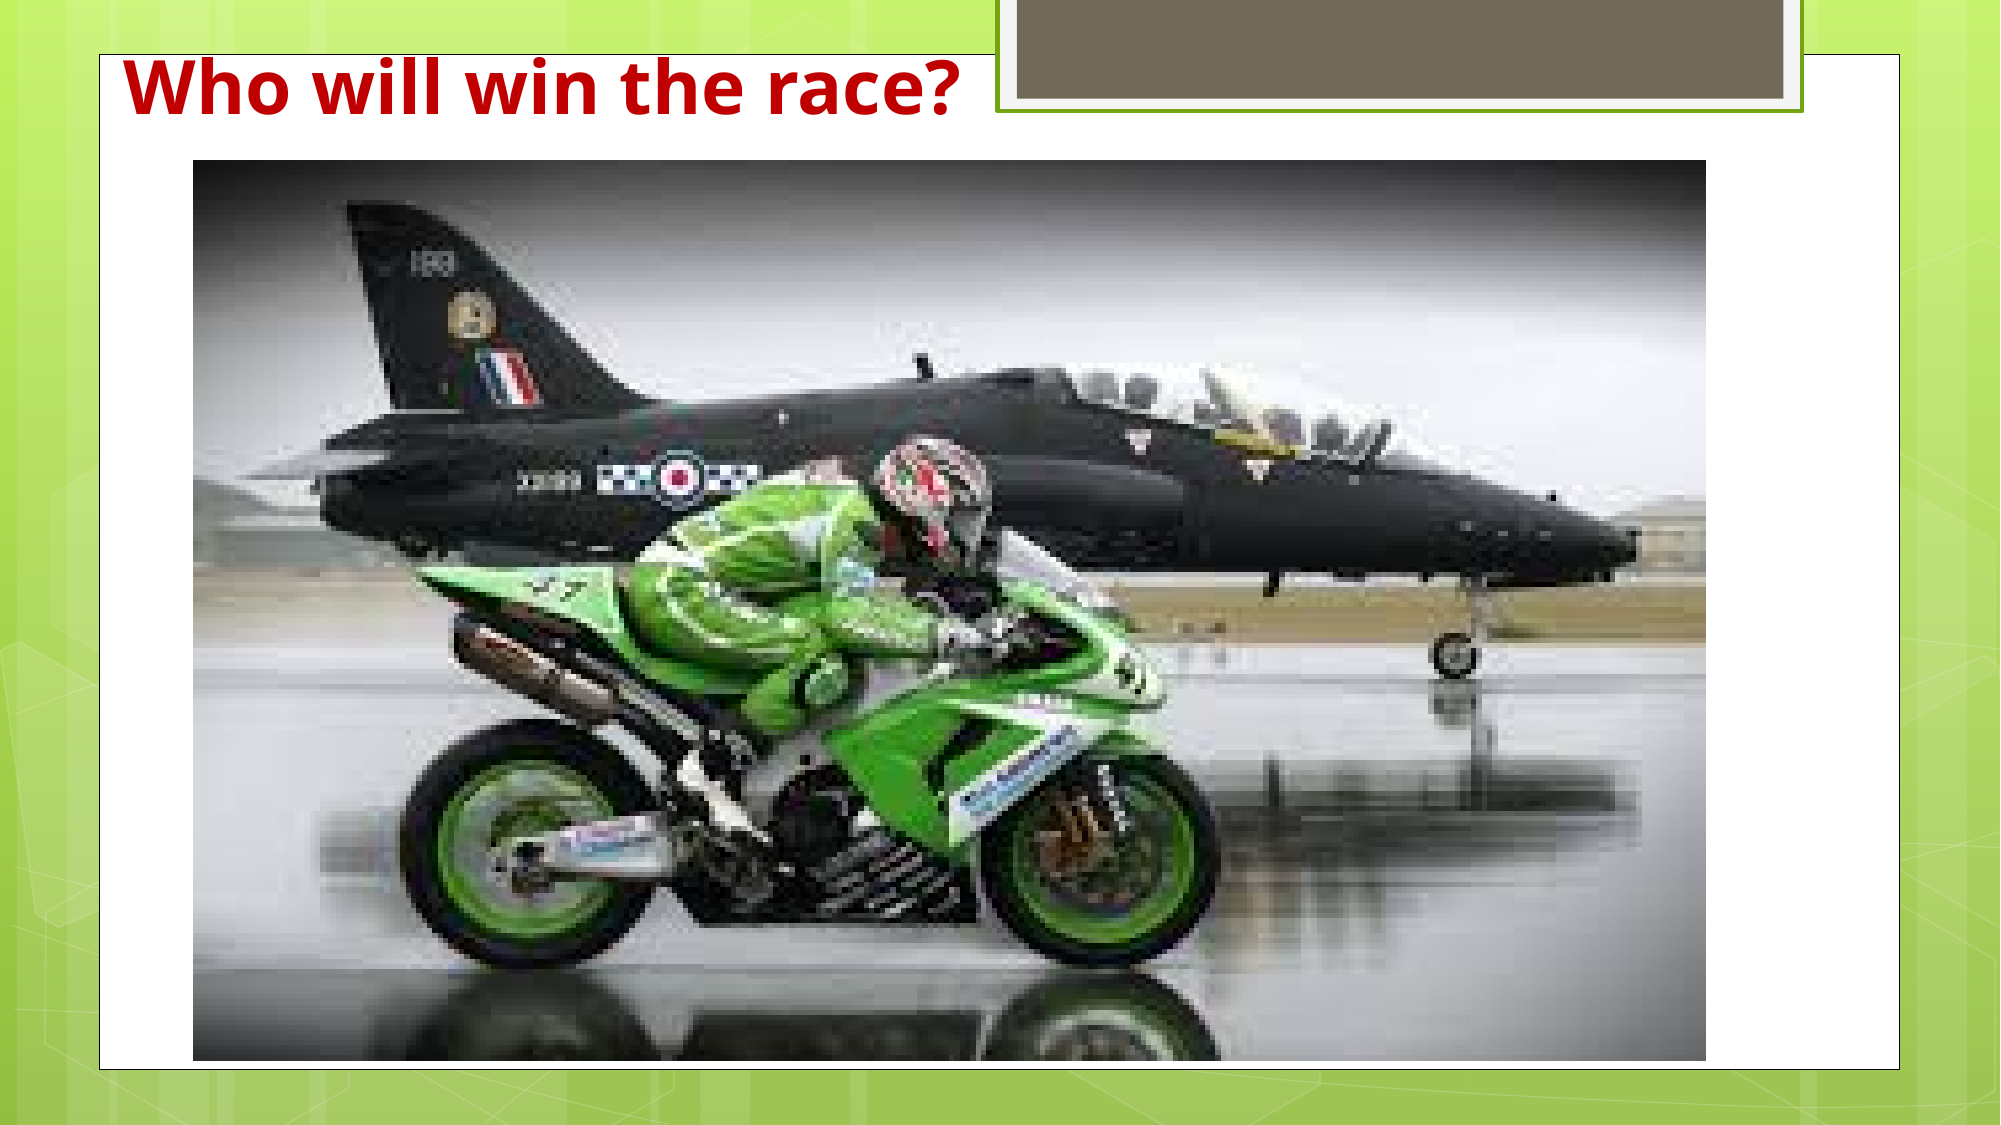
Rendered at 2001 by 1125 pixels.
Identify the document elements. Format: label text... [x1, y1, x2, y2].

picture [193, 160, 1706, 1062]
title Who will win the race? [108, 31, 1747, 137]
